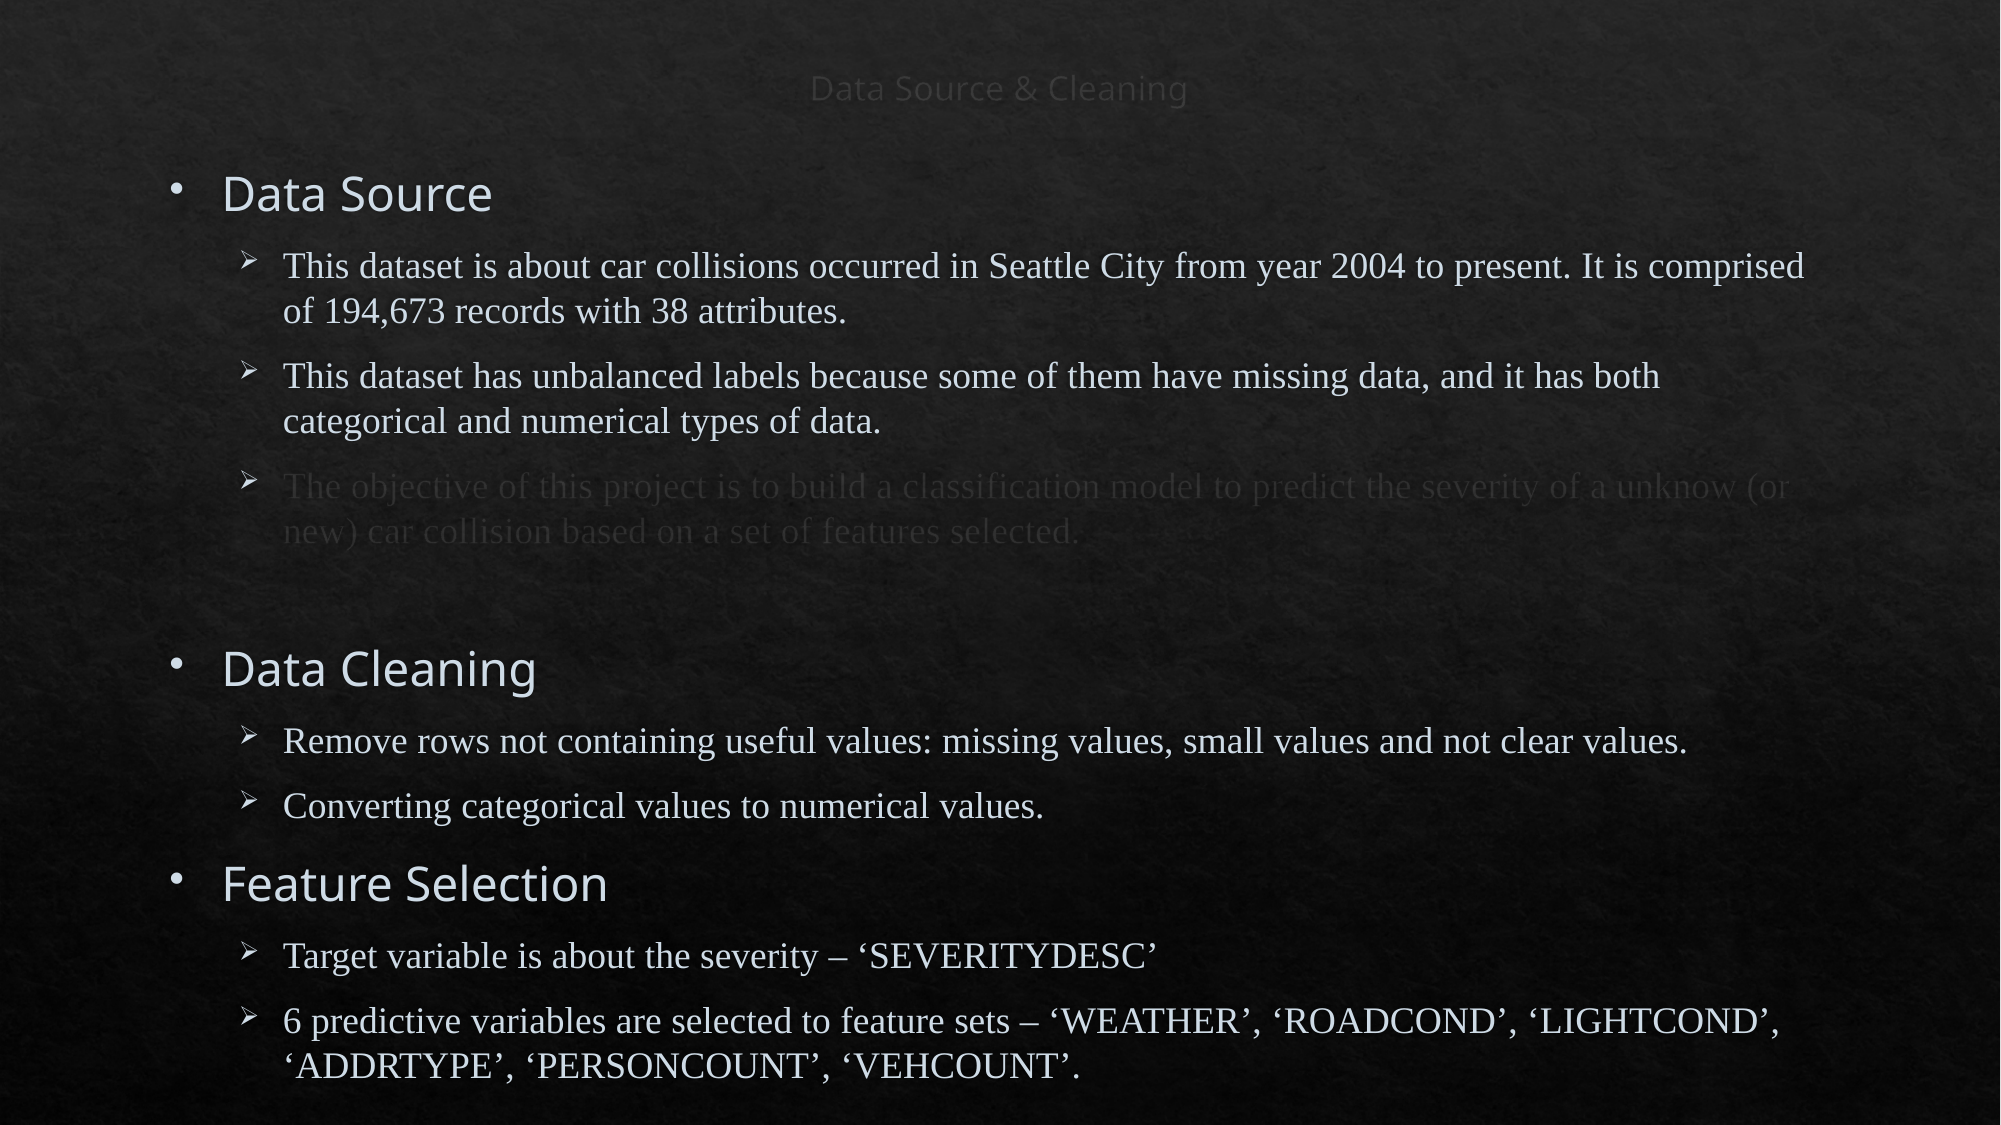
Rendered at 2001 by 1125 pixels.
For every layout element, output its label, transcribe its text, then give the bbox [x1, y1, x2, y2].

title Data Source & Cleaning [149, 26, 1849, 147]
list Data Source This dataset is about car collisions occurred in Seattle City from year 2004 to present. It is comprised of 194,673 records with 38 attributes. This dataset has unbalanced labels because some of them have missing data, and it has both categorical and numerical types of data. The objective of this project is to build a classification model to predict the severity of a unknow (or new) car collision based on a set of features selected. Data Cleaning Remove rows not containing useful values: missing values, small values and not clear values. Converting categorical values to numerical values. Feature Selection Target variable is about the severity – ‘SEVERITYDESC’ 6 predictive variables are selected to feature sets – ‘WEATHER’, ‘ROADCOND’, ‘LIGHTCOND’, ‘ADDRTYPE’, ‘PERSONCOUNT’, ‘VEHCOUNT’. [149, 149, 1849, 1110]
